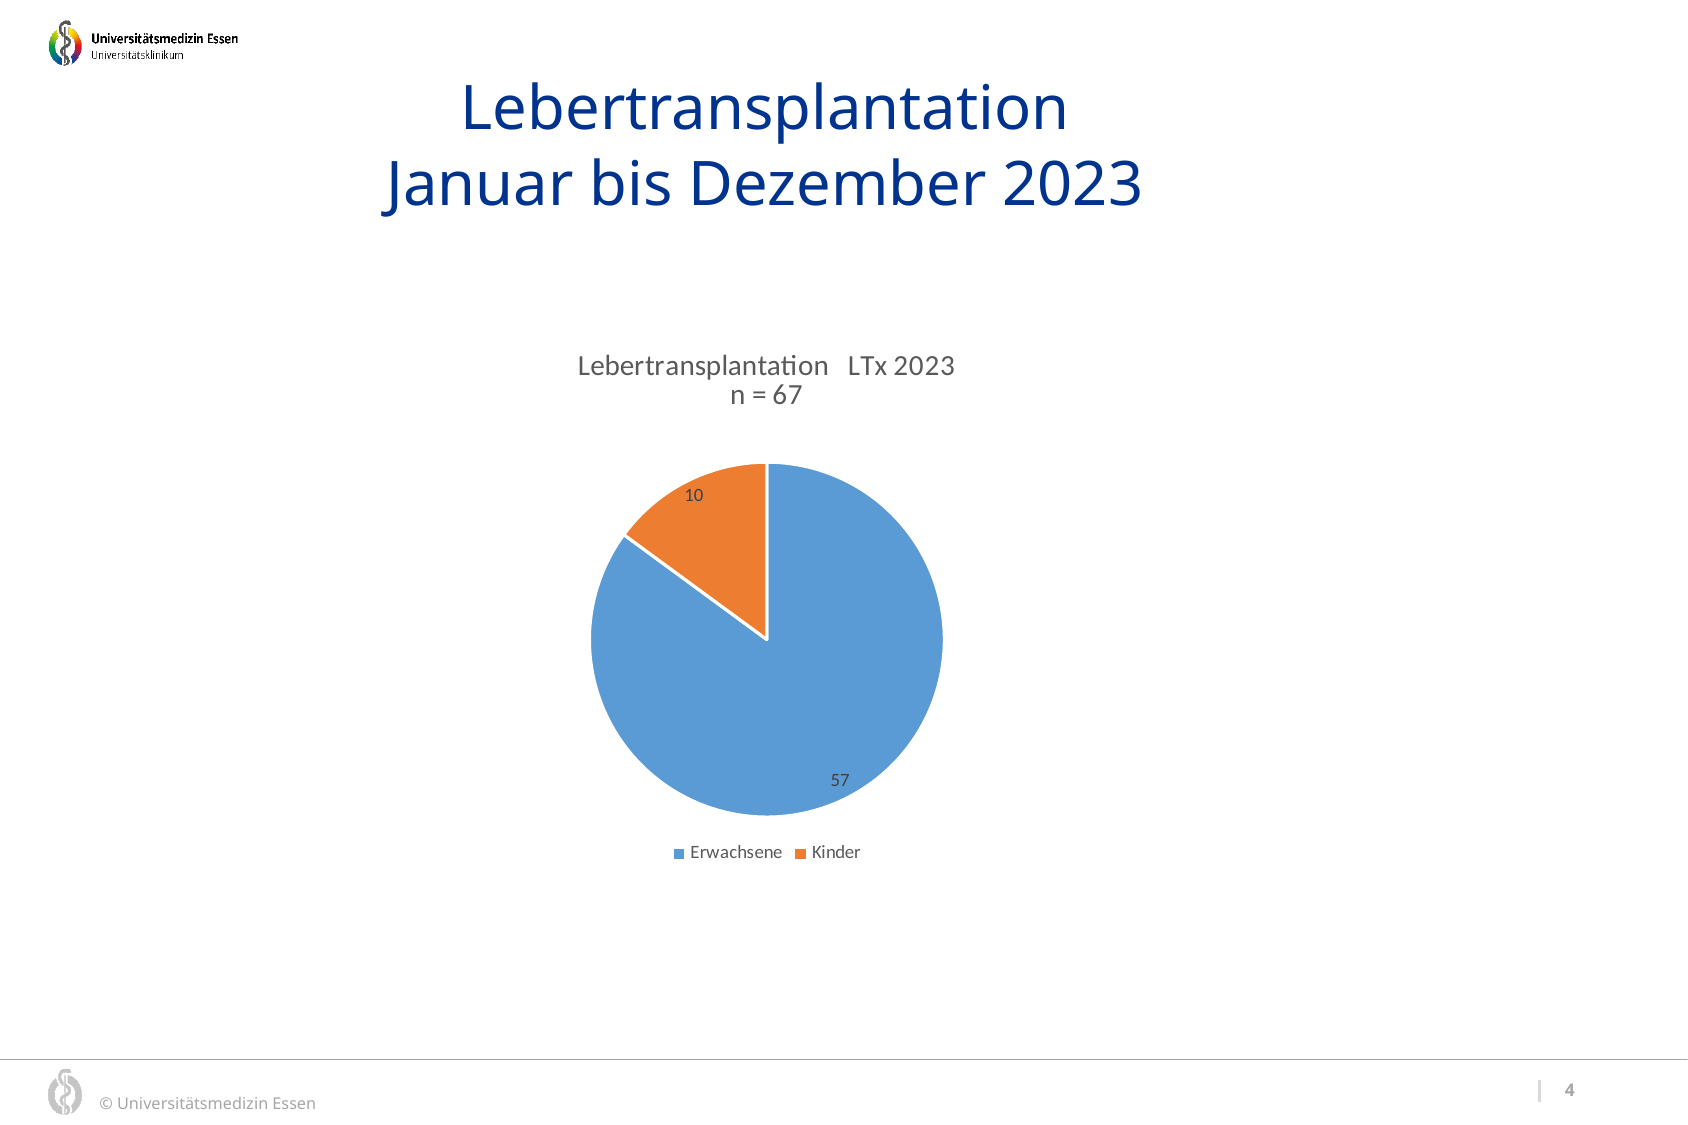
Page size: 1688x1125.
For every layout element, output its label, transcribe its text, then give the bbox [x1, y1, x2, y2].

picture [16, 0, 270, 104]
list Lebertransplantation Januar bis Dezember 2023 [170, 53, 1376, 236]
slide_number 4 [1550, 1071, 1628, 1114]
chart [264, 325, 1269, 870]
picture [48, 1068, 82, 1115]
